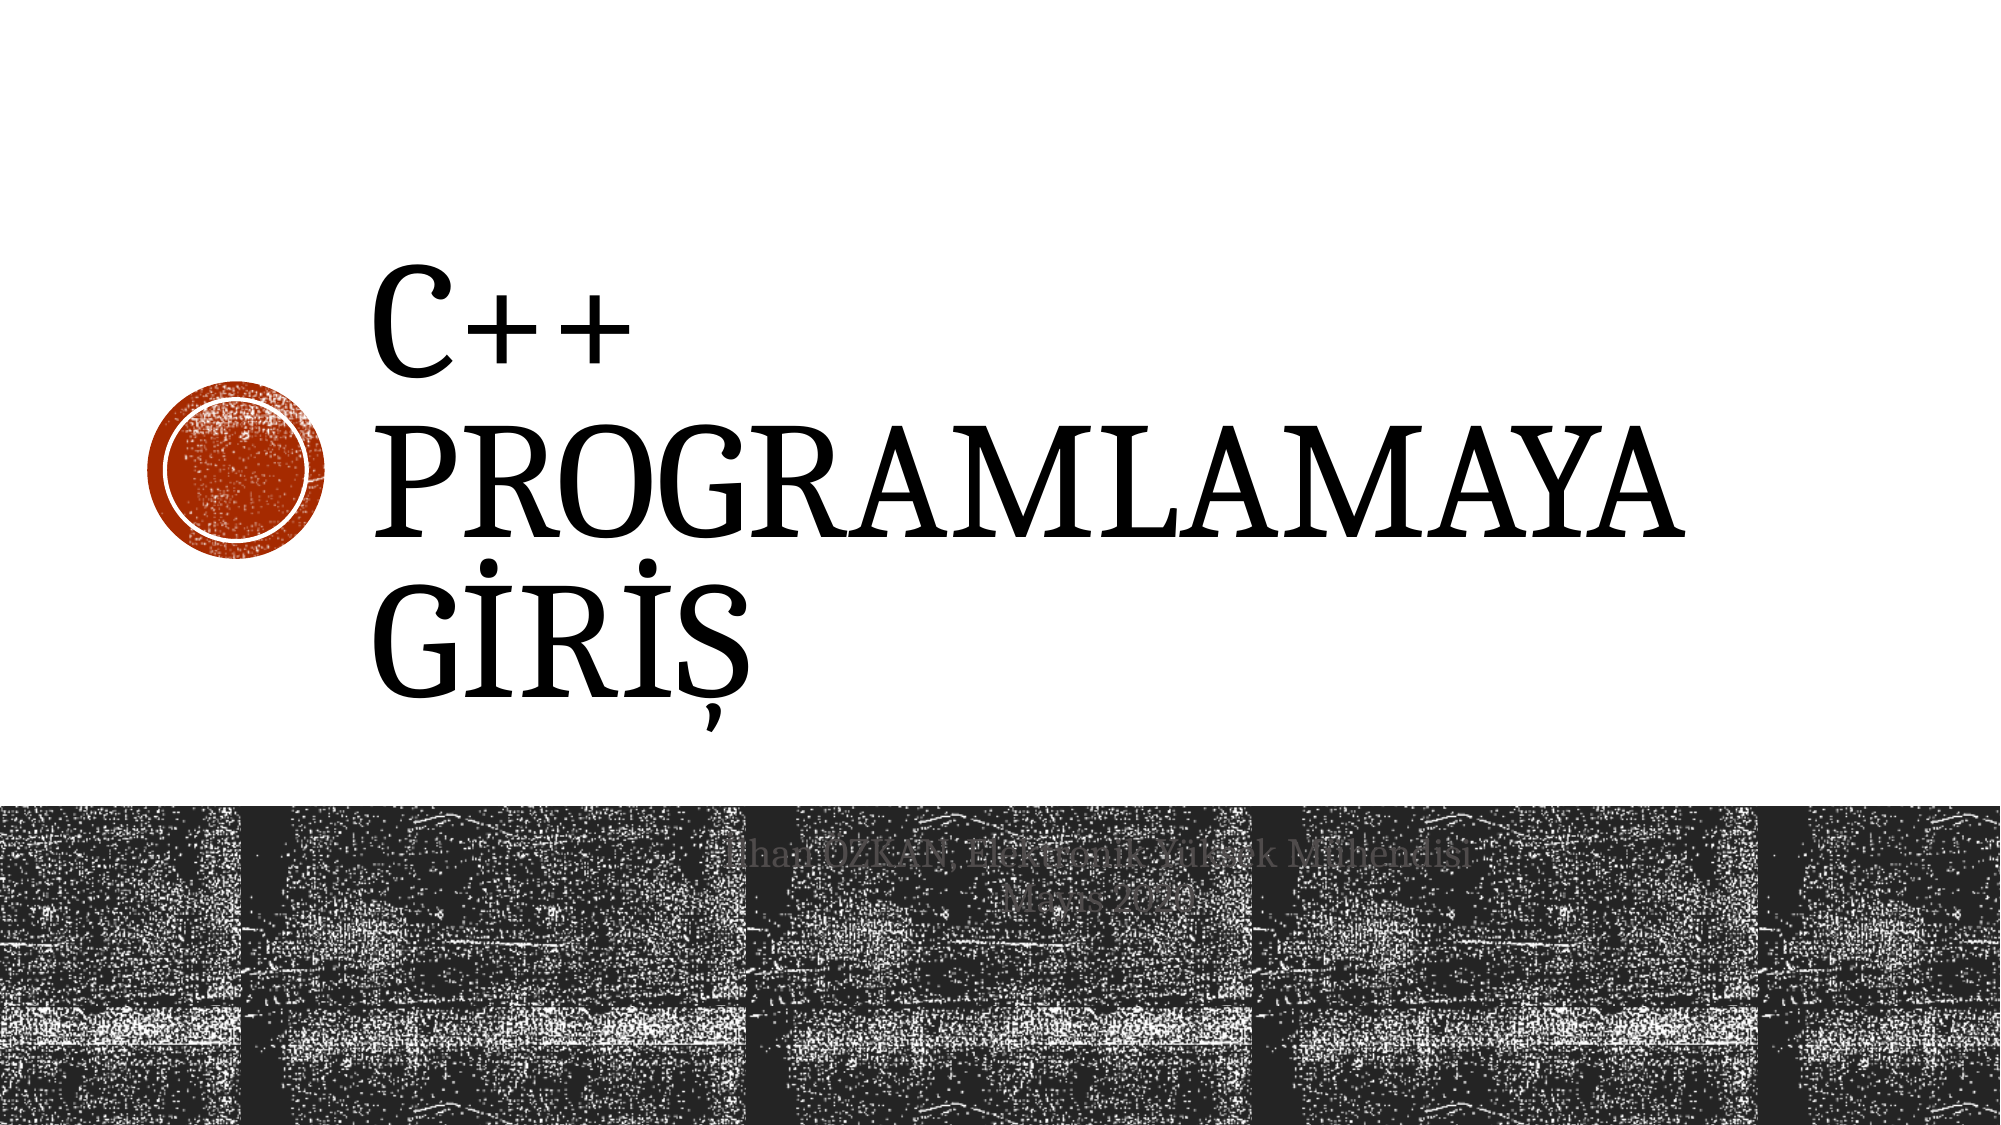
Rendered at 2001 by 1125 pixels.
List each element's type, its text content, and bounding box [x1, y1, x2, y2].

title C++ programlamaya GİRİŞ [355, 201, 1878, 779]
list İlhan ÖZKAN, Elektronik Yüksek Mühendisi Mayıs 2020 [355, 823, 1841, 999]
